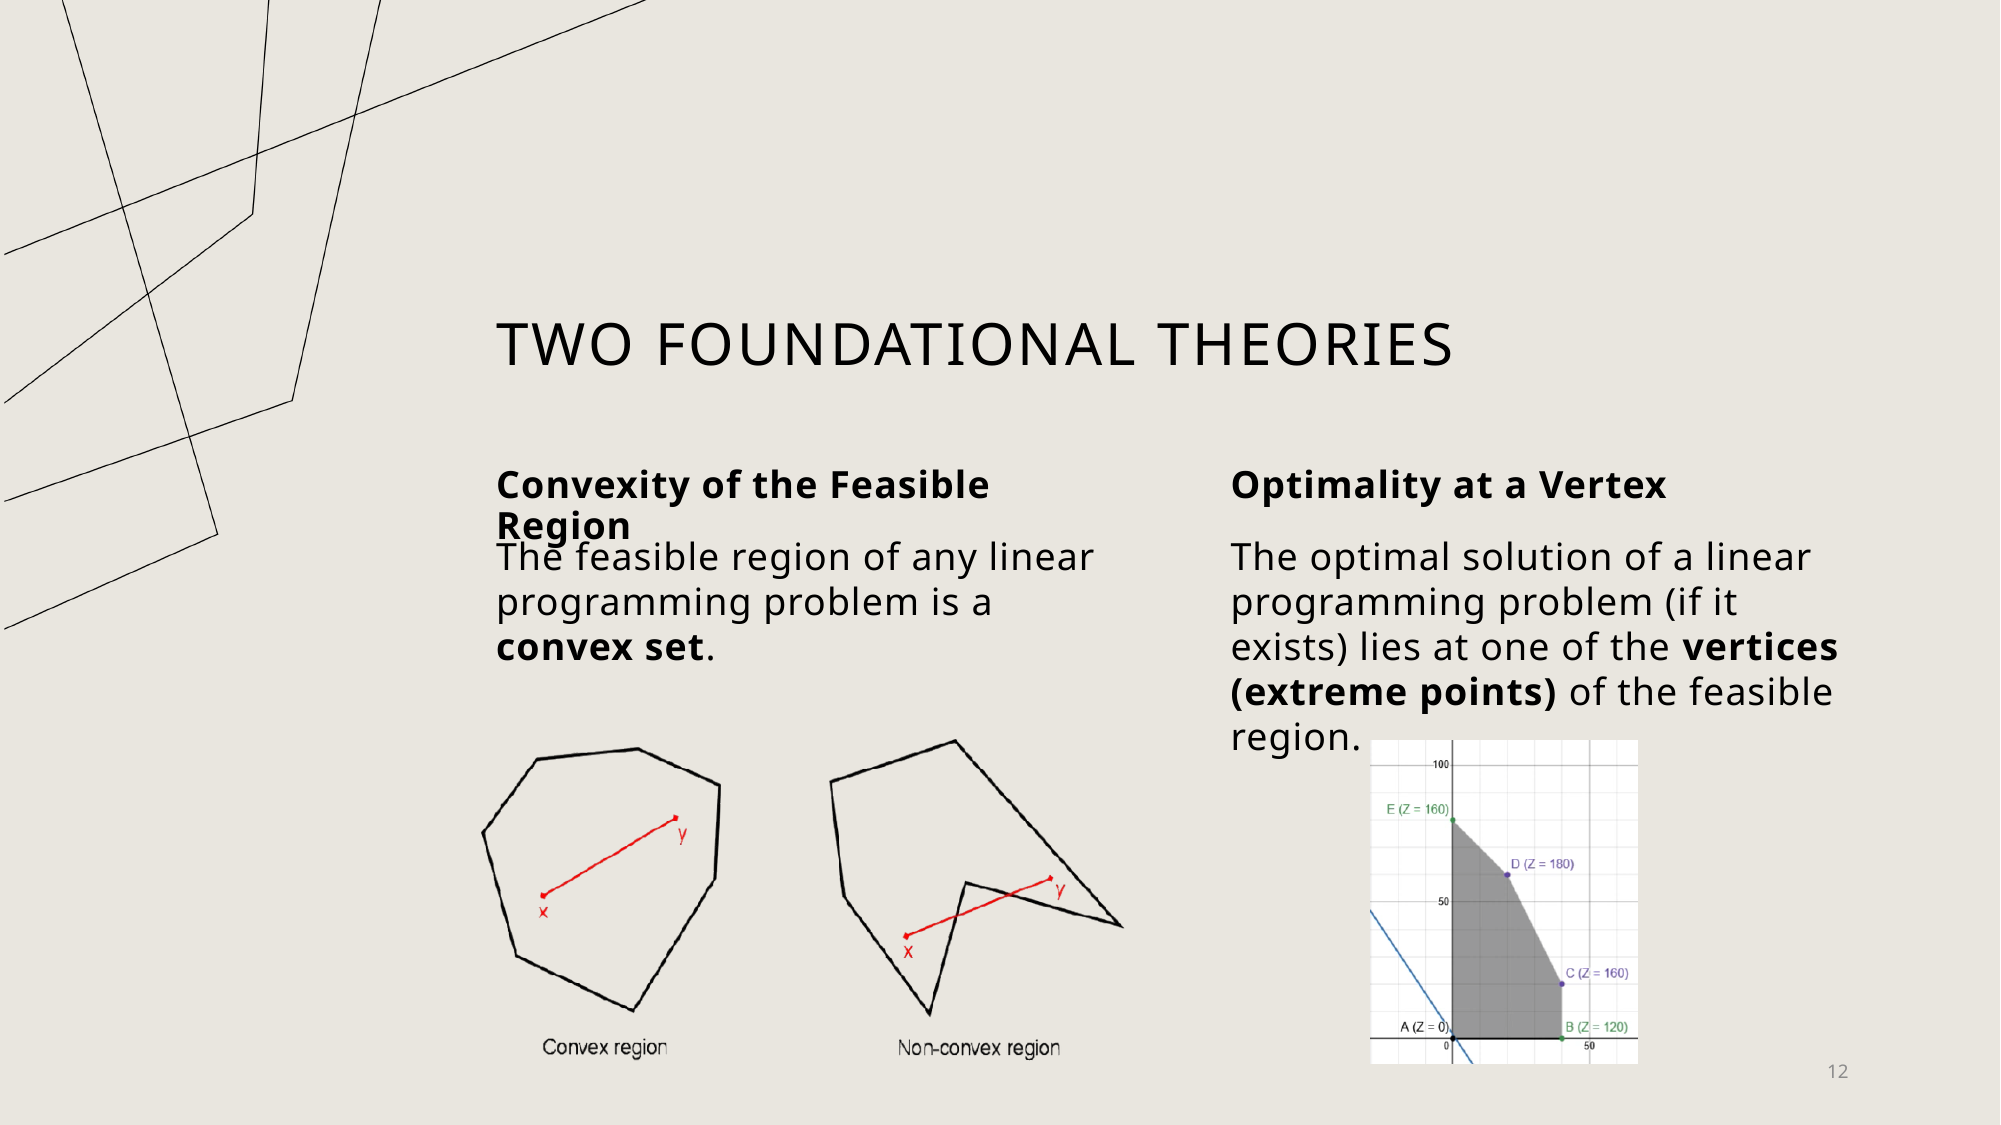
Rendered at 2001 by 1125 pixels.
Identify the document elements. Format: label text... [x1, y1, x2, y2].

list The optimal solution of a linear programming problem (if it exists) lies at one of the vertices (extreme points) of the feasible region. [1215, 533, 1863, 1064]
list The feasible region of any linear programming problem is a convex set. [481, 533, 1129, 1064]
picture [4, 0, 676, 642]
picture [481, 739, 1125, 1064]
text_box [1369, 739, 1639, 1065]
slide_number 12 [1701, 1042, 1864, 1103]
title two foundational theories [481, 93, 1863, 386]
list Optimality at a Vertex [1215, 458, 1863, 533]
list Convexity of the Feasible Region [481, 458, 1125, 533]
